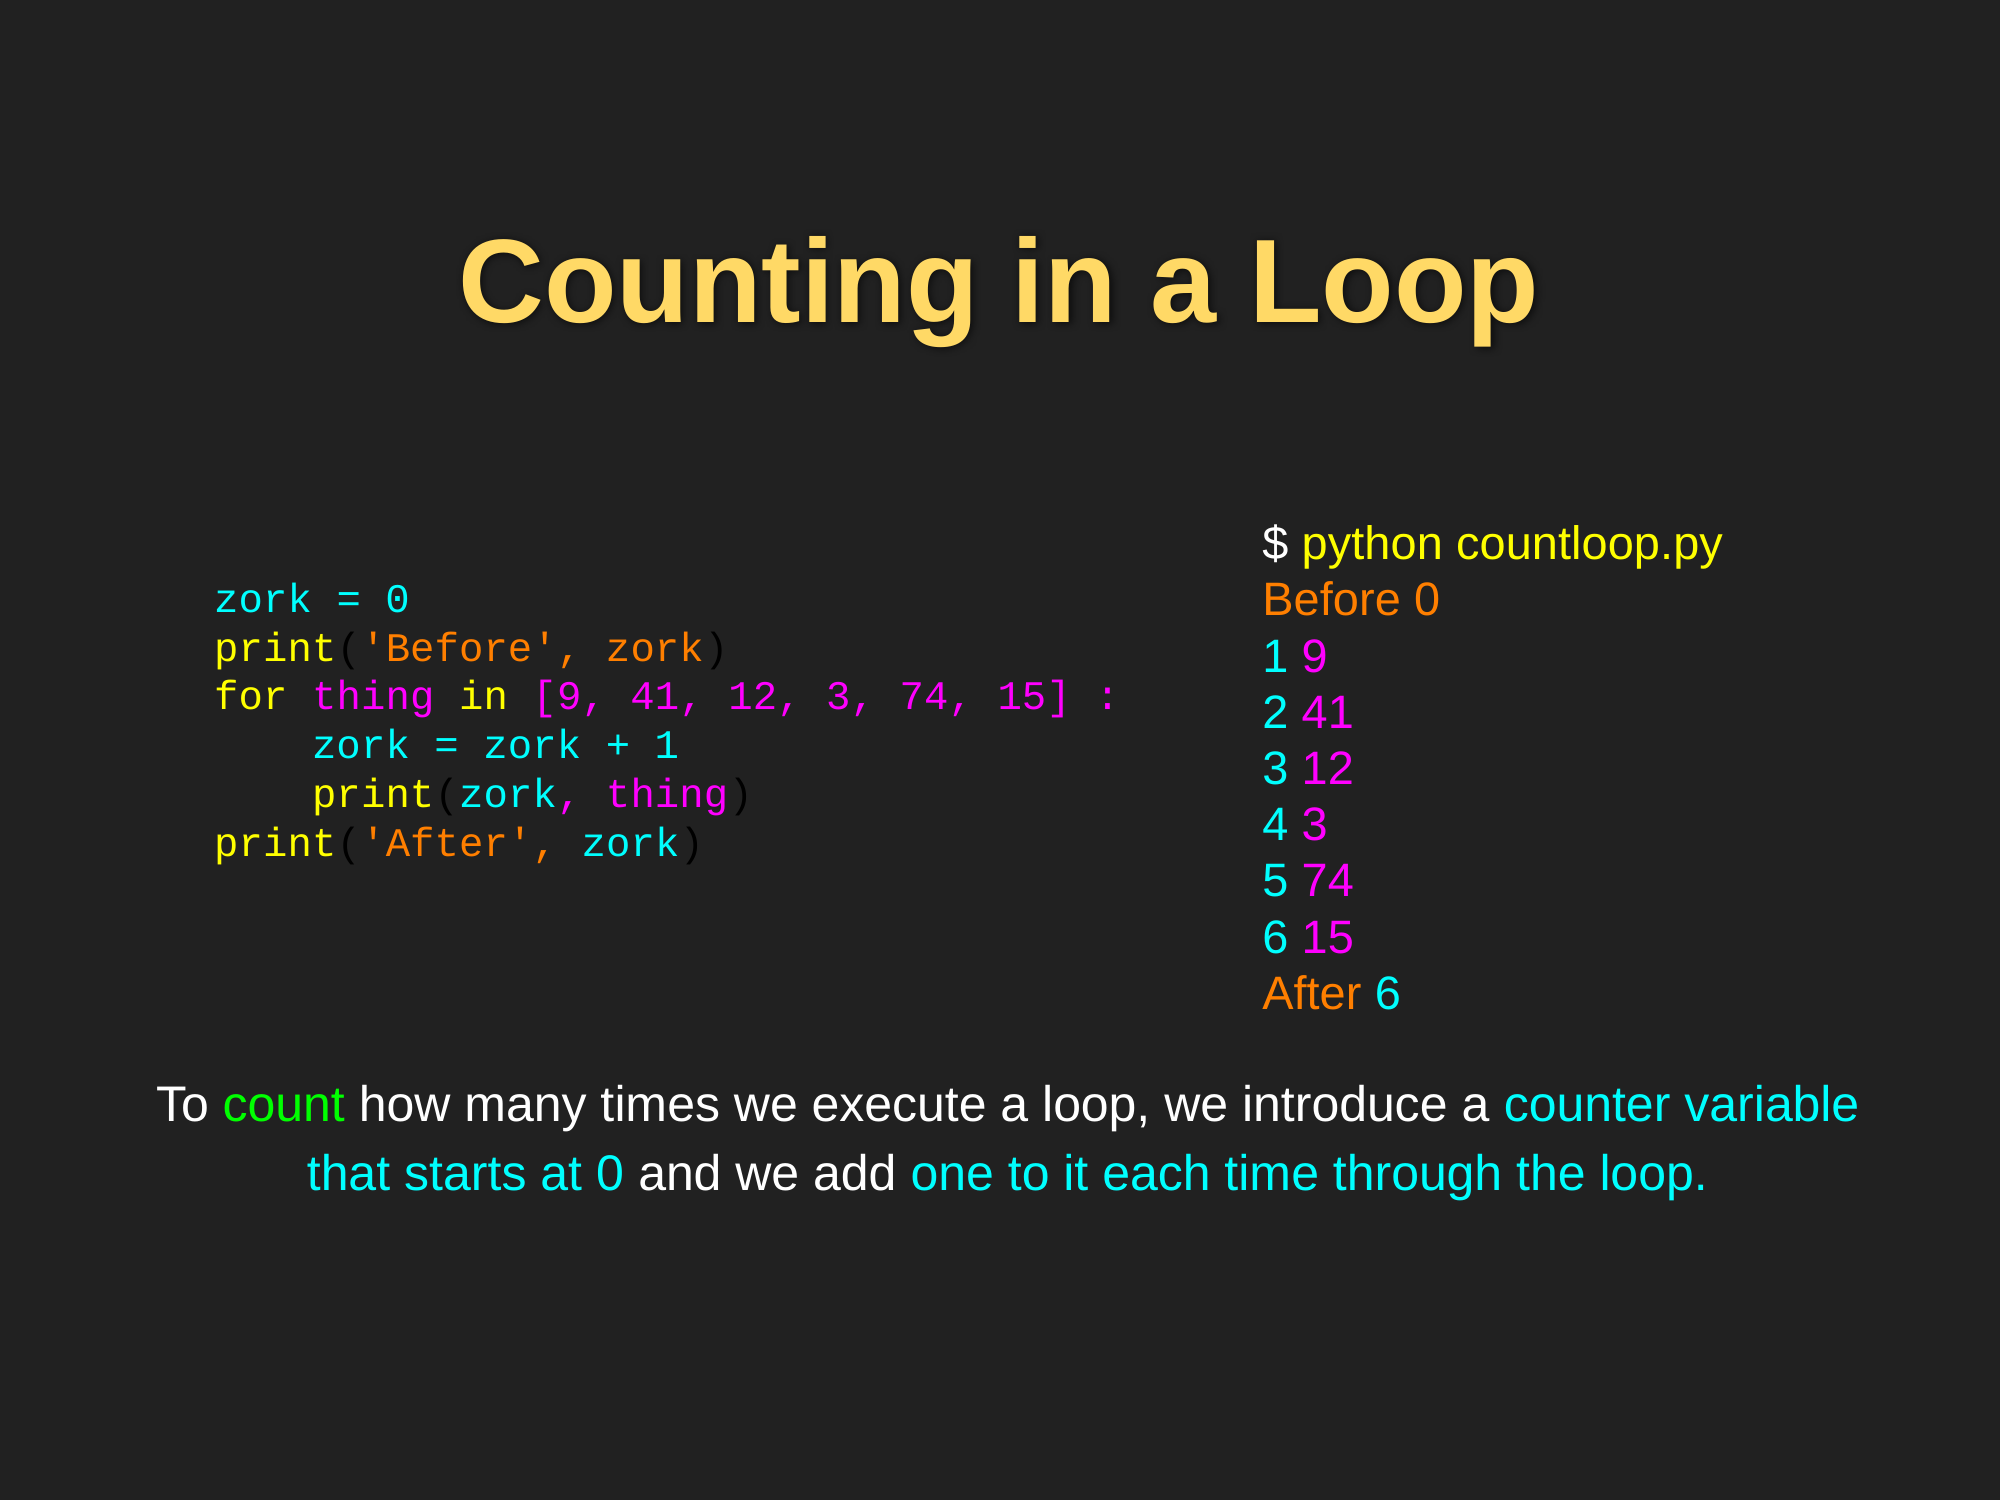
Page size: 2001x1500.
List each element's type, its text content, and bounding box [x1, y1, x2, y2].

text_box zork = 0 print('Before', zork) for thing in [9, 41, 12, 3, 74, 15] : zork = zork + 1 print(zork, thing) print('After', zork) [214, 513, 1198, 923]
text_box To count how many times we execute a loop, we introduce a counter variable that starts at 0 and we add one to it each time through the loop. [142, 1060, 1874, 1202]
title Counting in a Loop [142, 134, 1857, 417]
text_box $ python countloop.py Before 0 1 9 2 41 3 12 4 3 5 74 6 15 After 6 [1262, 478, 1782, 1054]
